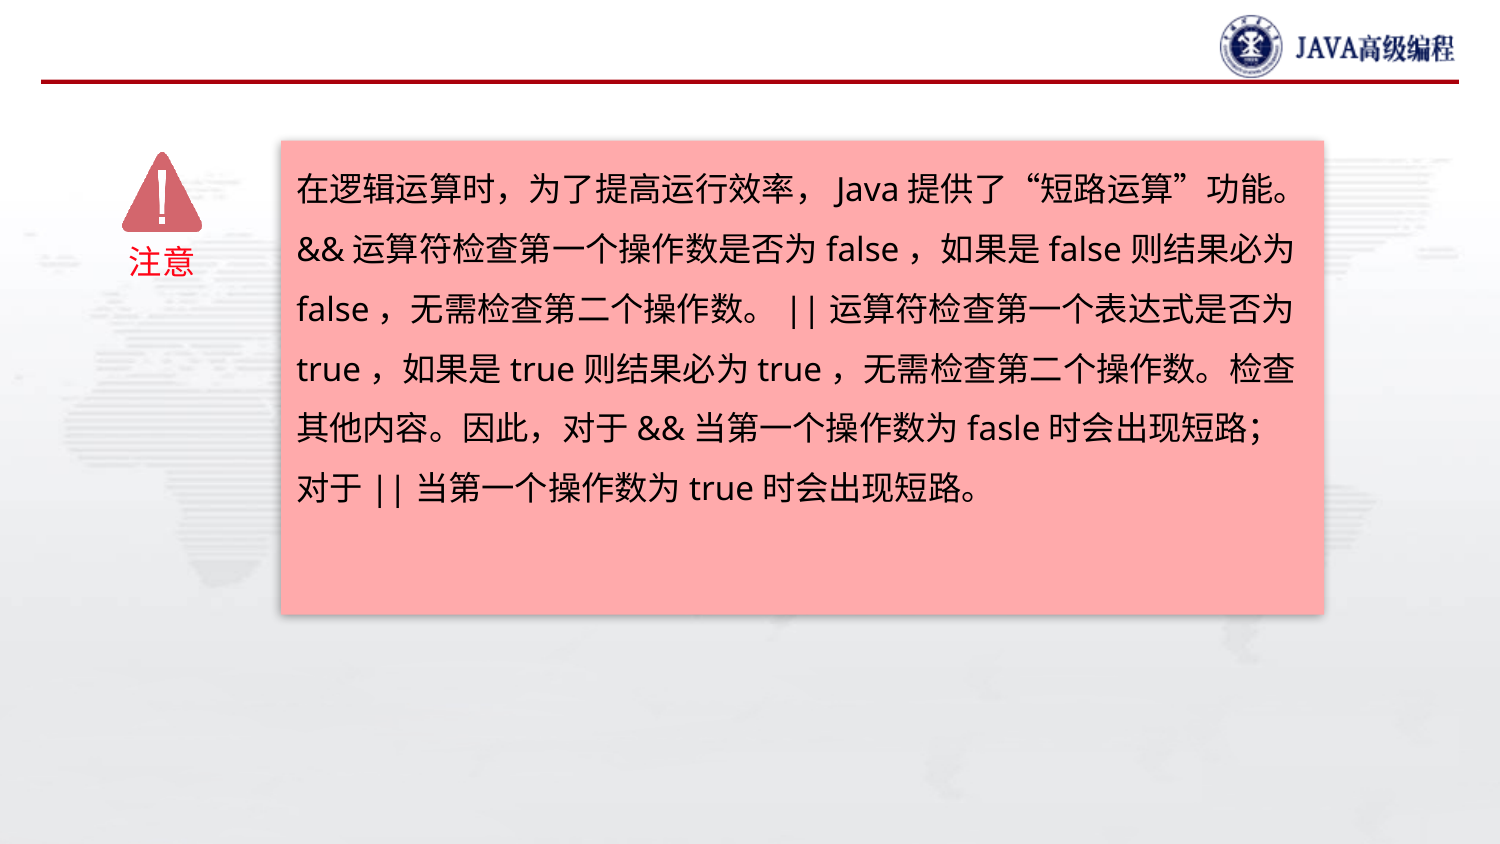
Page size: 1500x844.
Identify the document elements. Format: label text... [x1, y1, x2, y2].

list 在逻辑运算时，为了提高运行效率，Java提供了“短路运算”功能。&&运算符检查第一个操作数是否为false，如果是false则结果必为false，无需检查第二个操作数。||运算符检查第一个表达式是否为true，如果是true则结果必为true，无需检查第二个操作数。检查其他内容。因此，对于&&当第一个操作数为fasle时会出现短路；对于||当第一个操作数为true时会出现短路。 [280, 140, 1325, 615]
picture [0, 0, 1500, 844]
